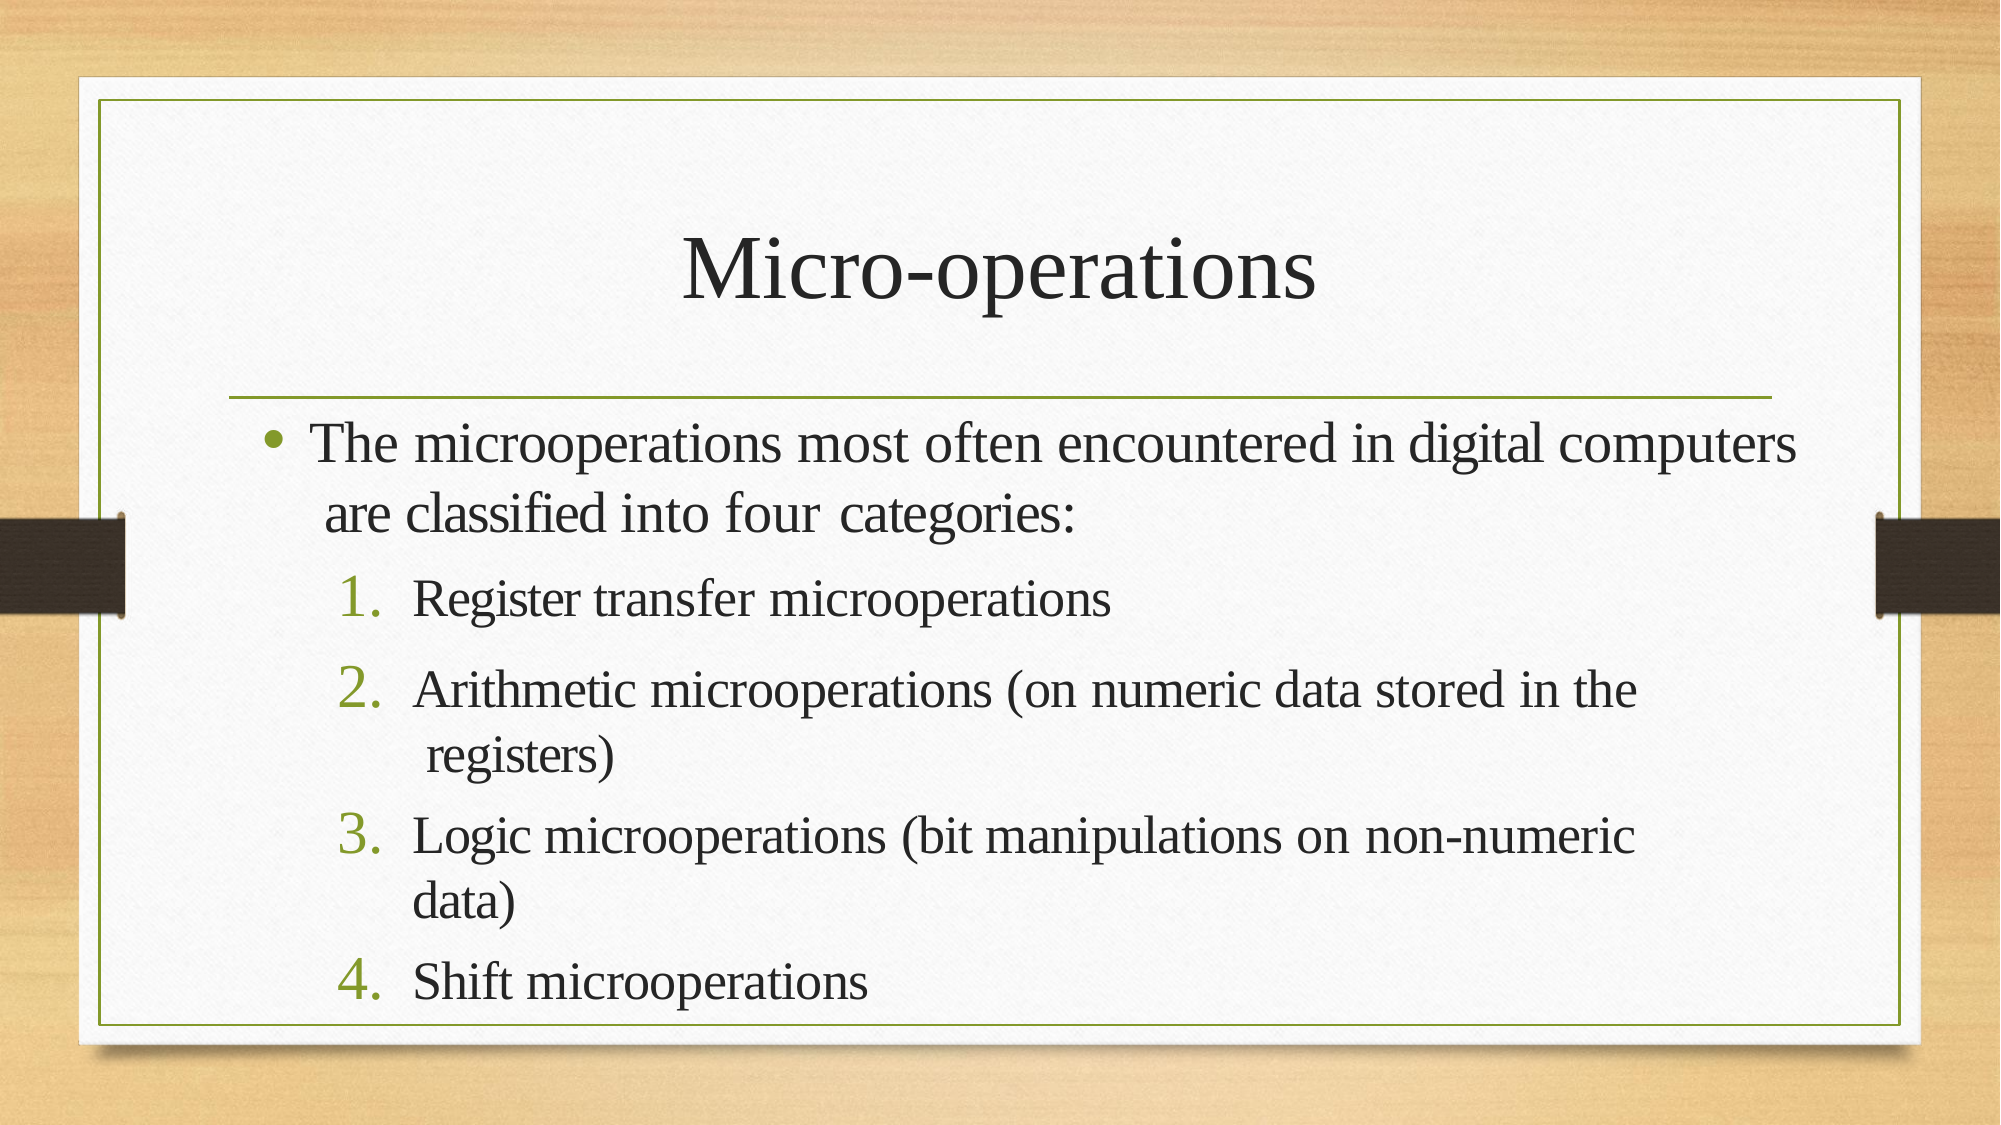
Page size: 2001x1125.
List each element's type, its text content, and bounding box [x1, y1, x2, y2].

picture [0, 0, 2000, 1125]
title Micro-operations [679, 204, 1321, 395]
text_box The microoperations most often encountered in digital computers are classified into four categories: Register transfer microoperations Arithmetic microoperations (on numeric data stored in the registers) Logic microoperations (bit manipulations on non-numeric data) Shift microoperations [260, 401, 1805, 1011]
